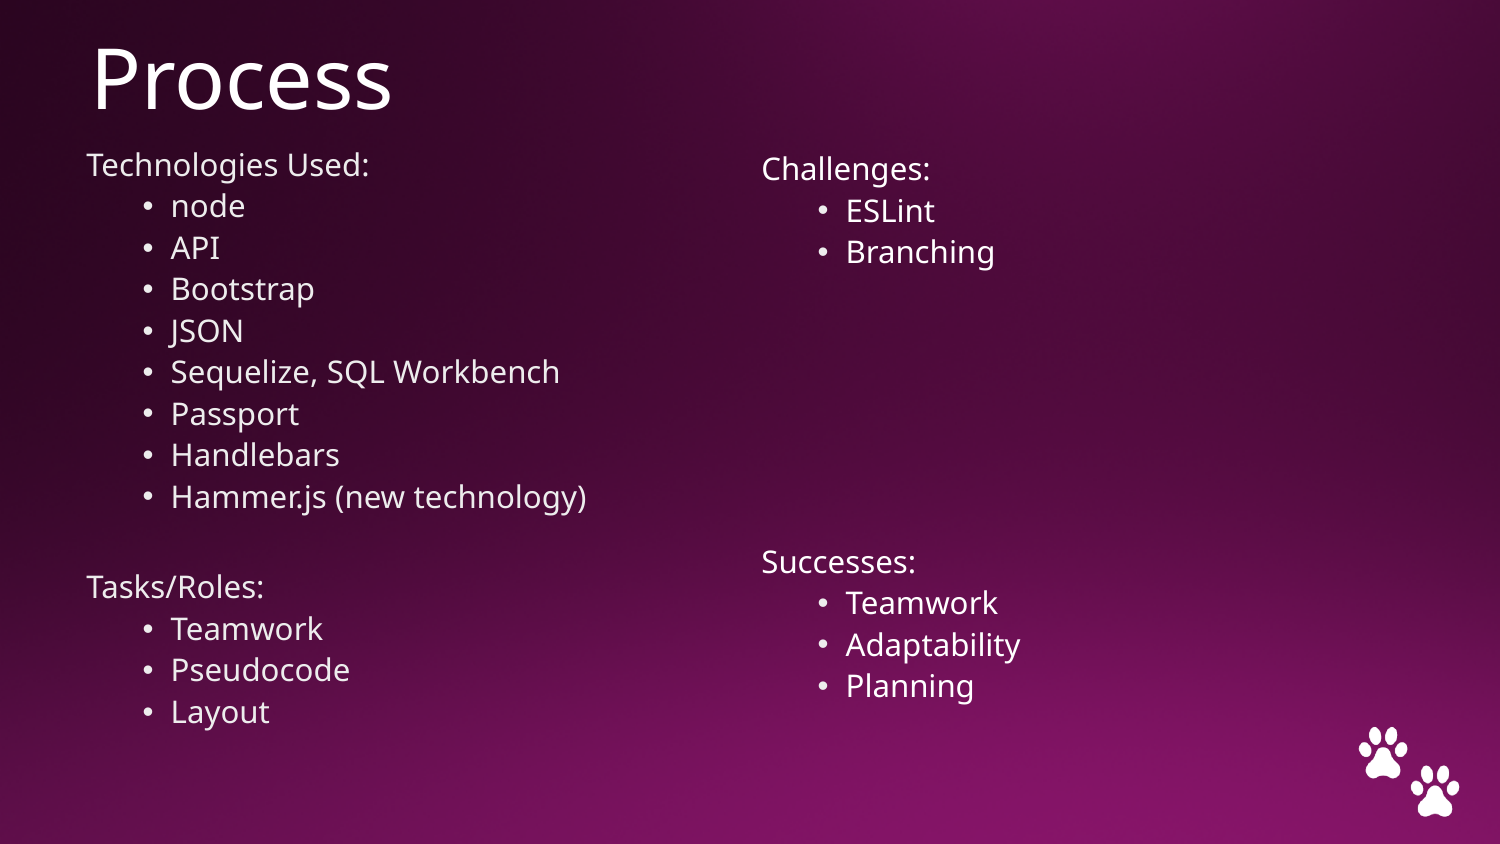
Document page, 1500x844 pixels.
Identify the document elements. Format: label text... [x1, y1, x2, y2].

list Challenges: ESLint Branching Successes: Teamwork Adaptability Planning [750, 148, 1462, 808]
text_box Technologies Used: node API Bootstrap JSON Sequelize, SQL Workbench Passport Handlebars Hammer.js (new technology) Tasks/Roles: Teamwork Pseudocode Layout [75, 143, 685, 793]
title Process [75, 0, 1394, 164]
picture [0, 0, 1500, 844]
